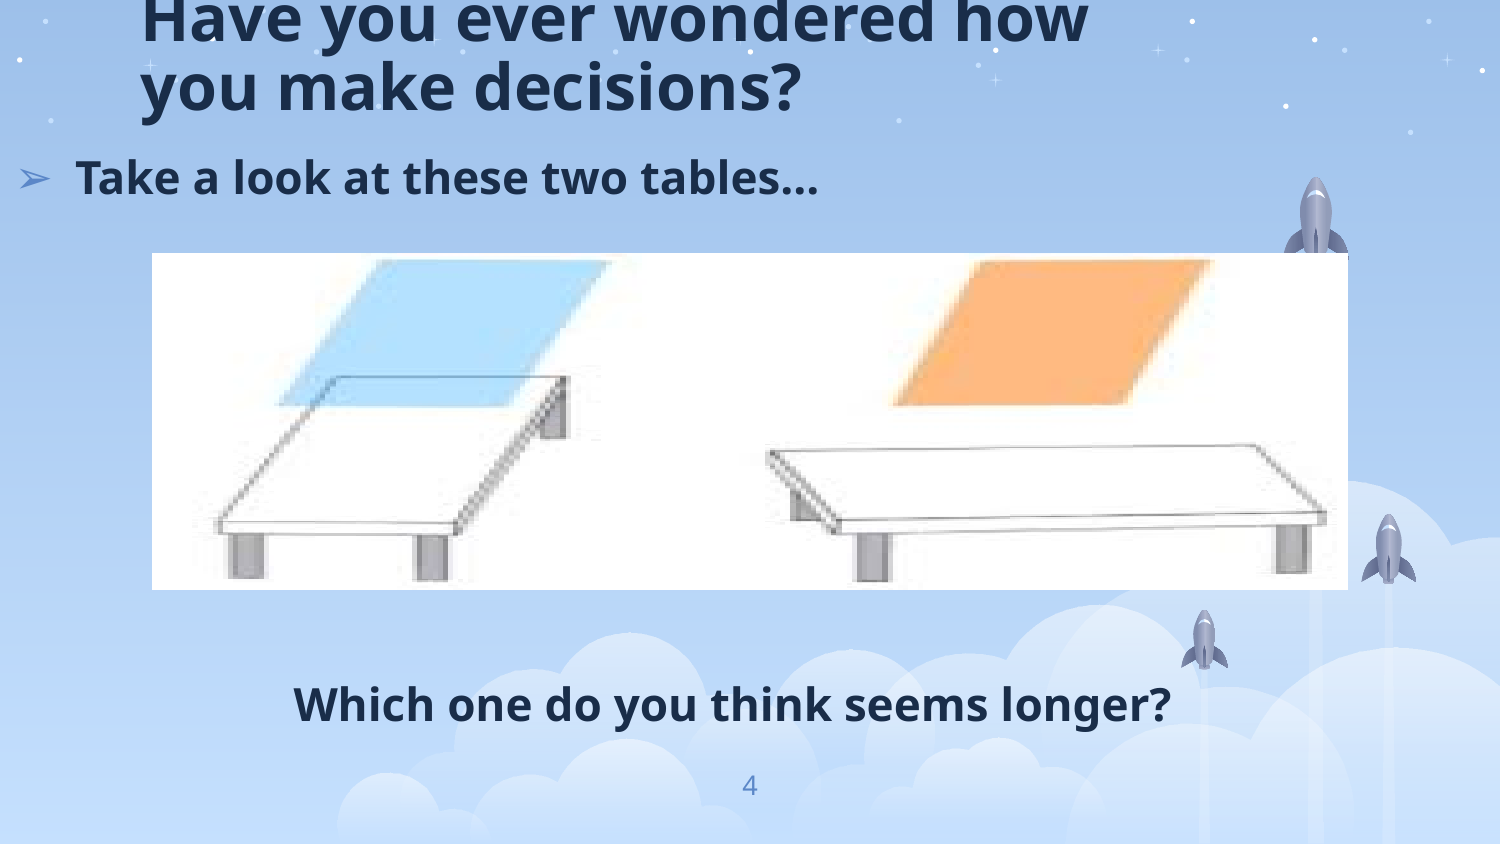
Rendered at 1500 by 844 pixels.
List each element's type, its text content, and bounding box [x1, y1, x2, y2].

picture [152, 253, 1348, 591]
text_box Which one do you think seems longer? [187, 667, 1278, 738]
slide_number 4 [705, 754, 795, 819]
list Take a look at these two tables... [0, 140, 1442, 235]
